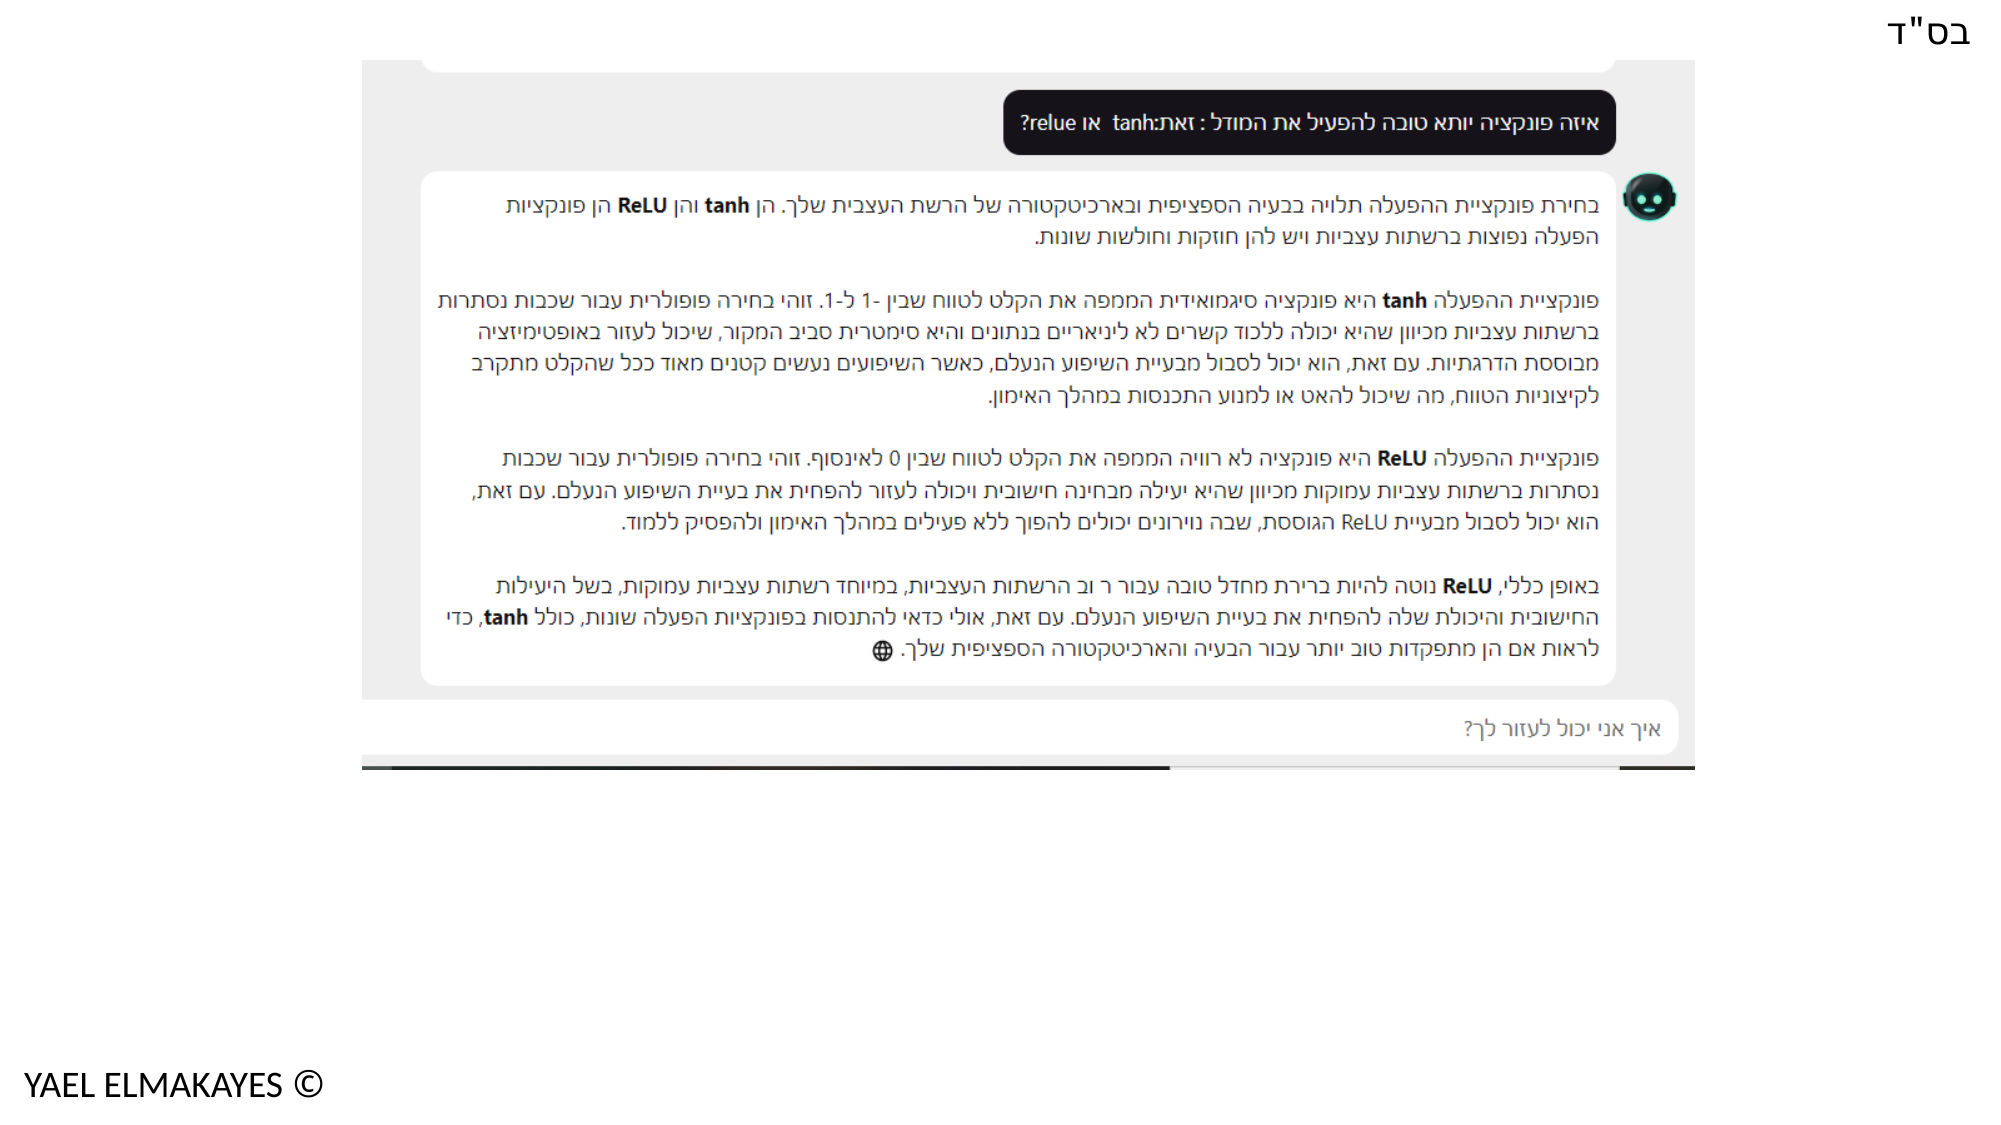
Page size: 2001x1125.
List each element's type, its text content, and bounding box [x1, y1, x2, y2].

text_box © YAEL ELMAKAYES [0, 1052, 340, 1113]
picture [361, 60, 1695, 770]
text_box בס"ד [1860, 0, 1987, 60]
